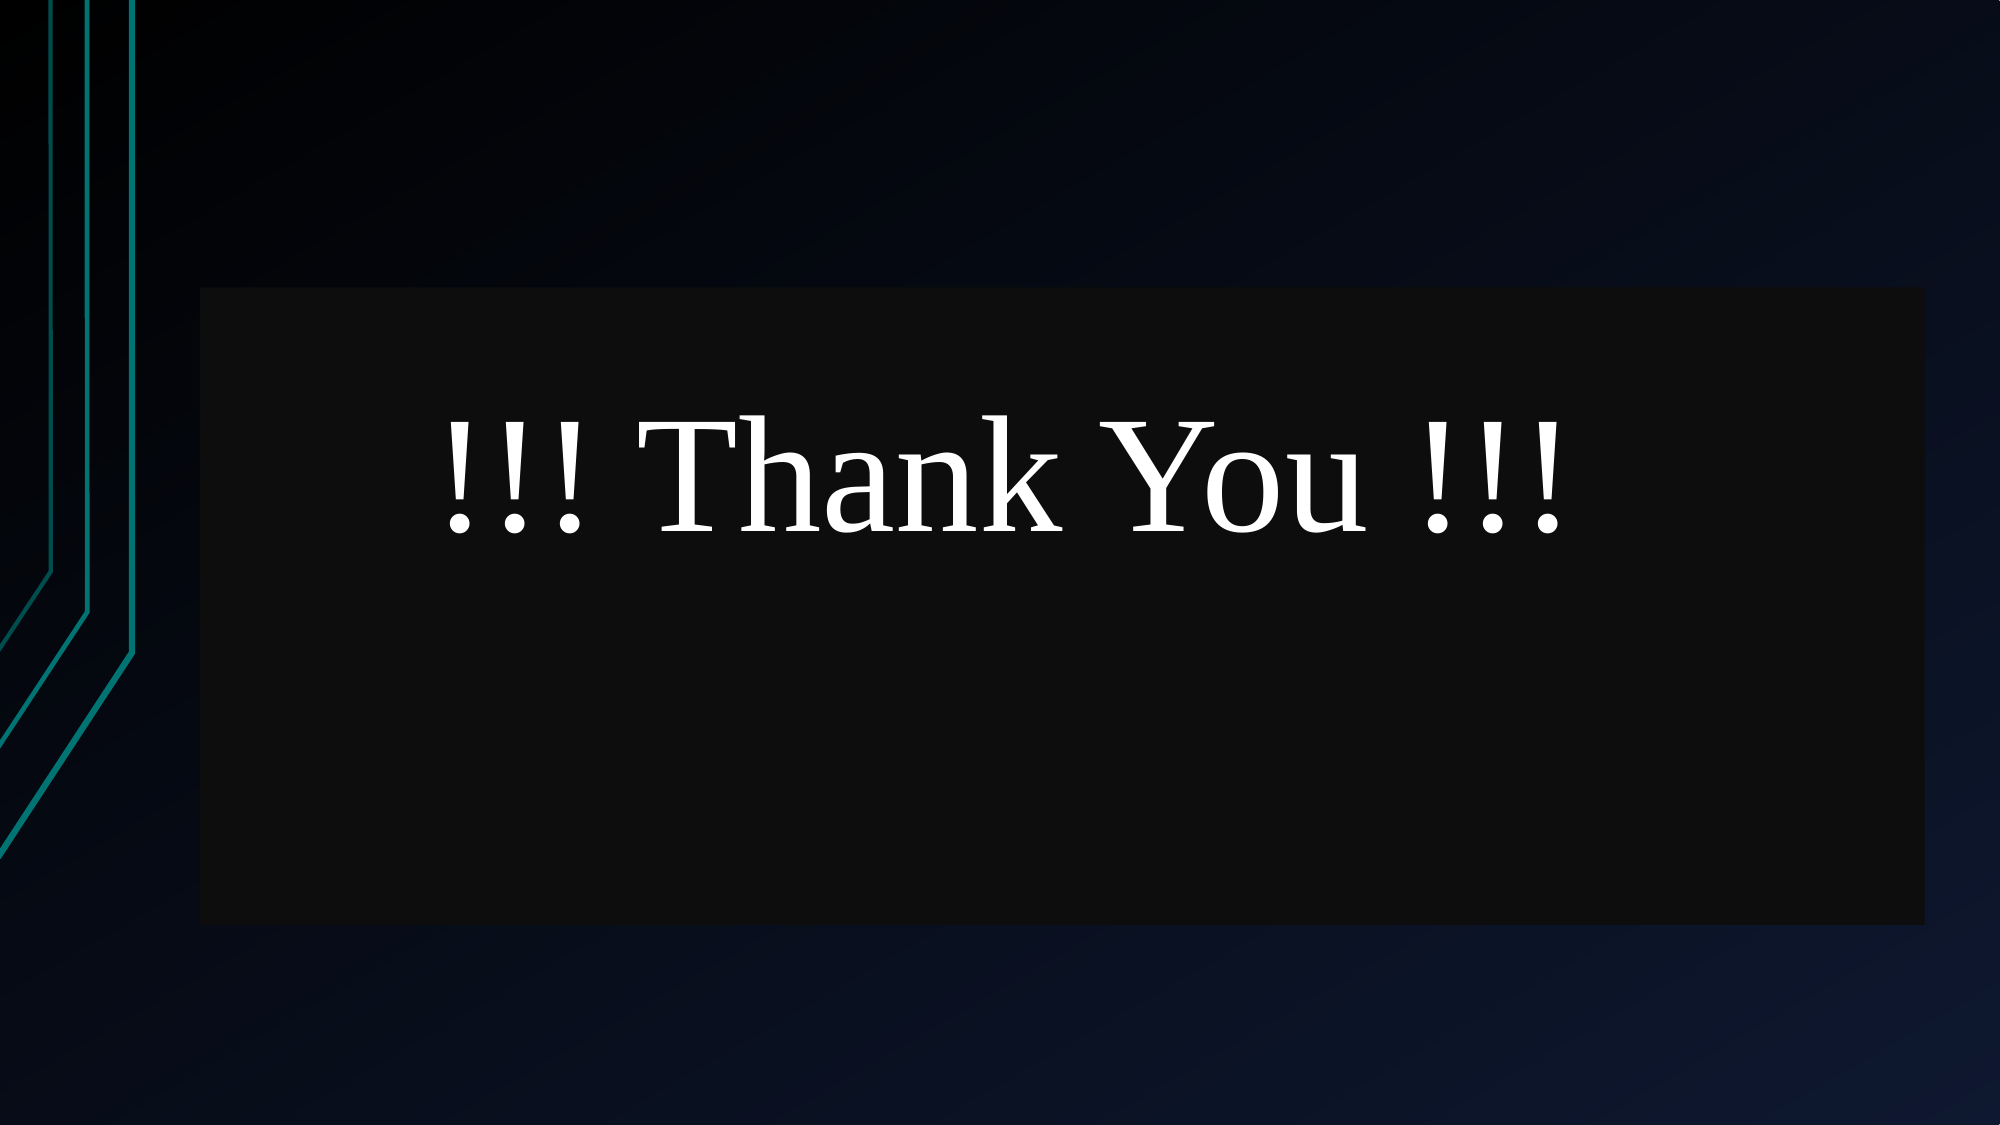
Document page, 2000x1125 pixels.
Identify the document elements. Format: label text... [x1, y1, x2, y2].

list !!! Thank You !!! [199, 287, 1925, 925]
